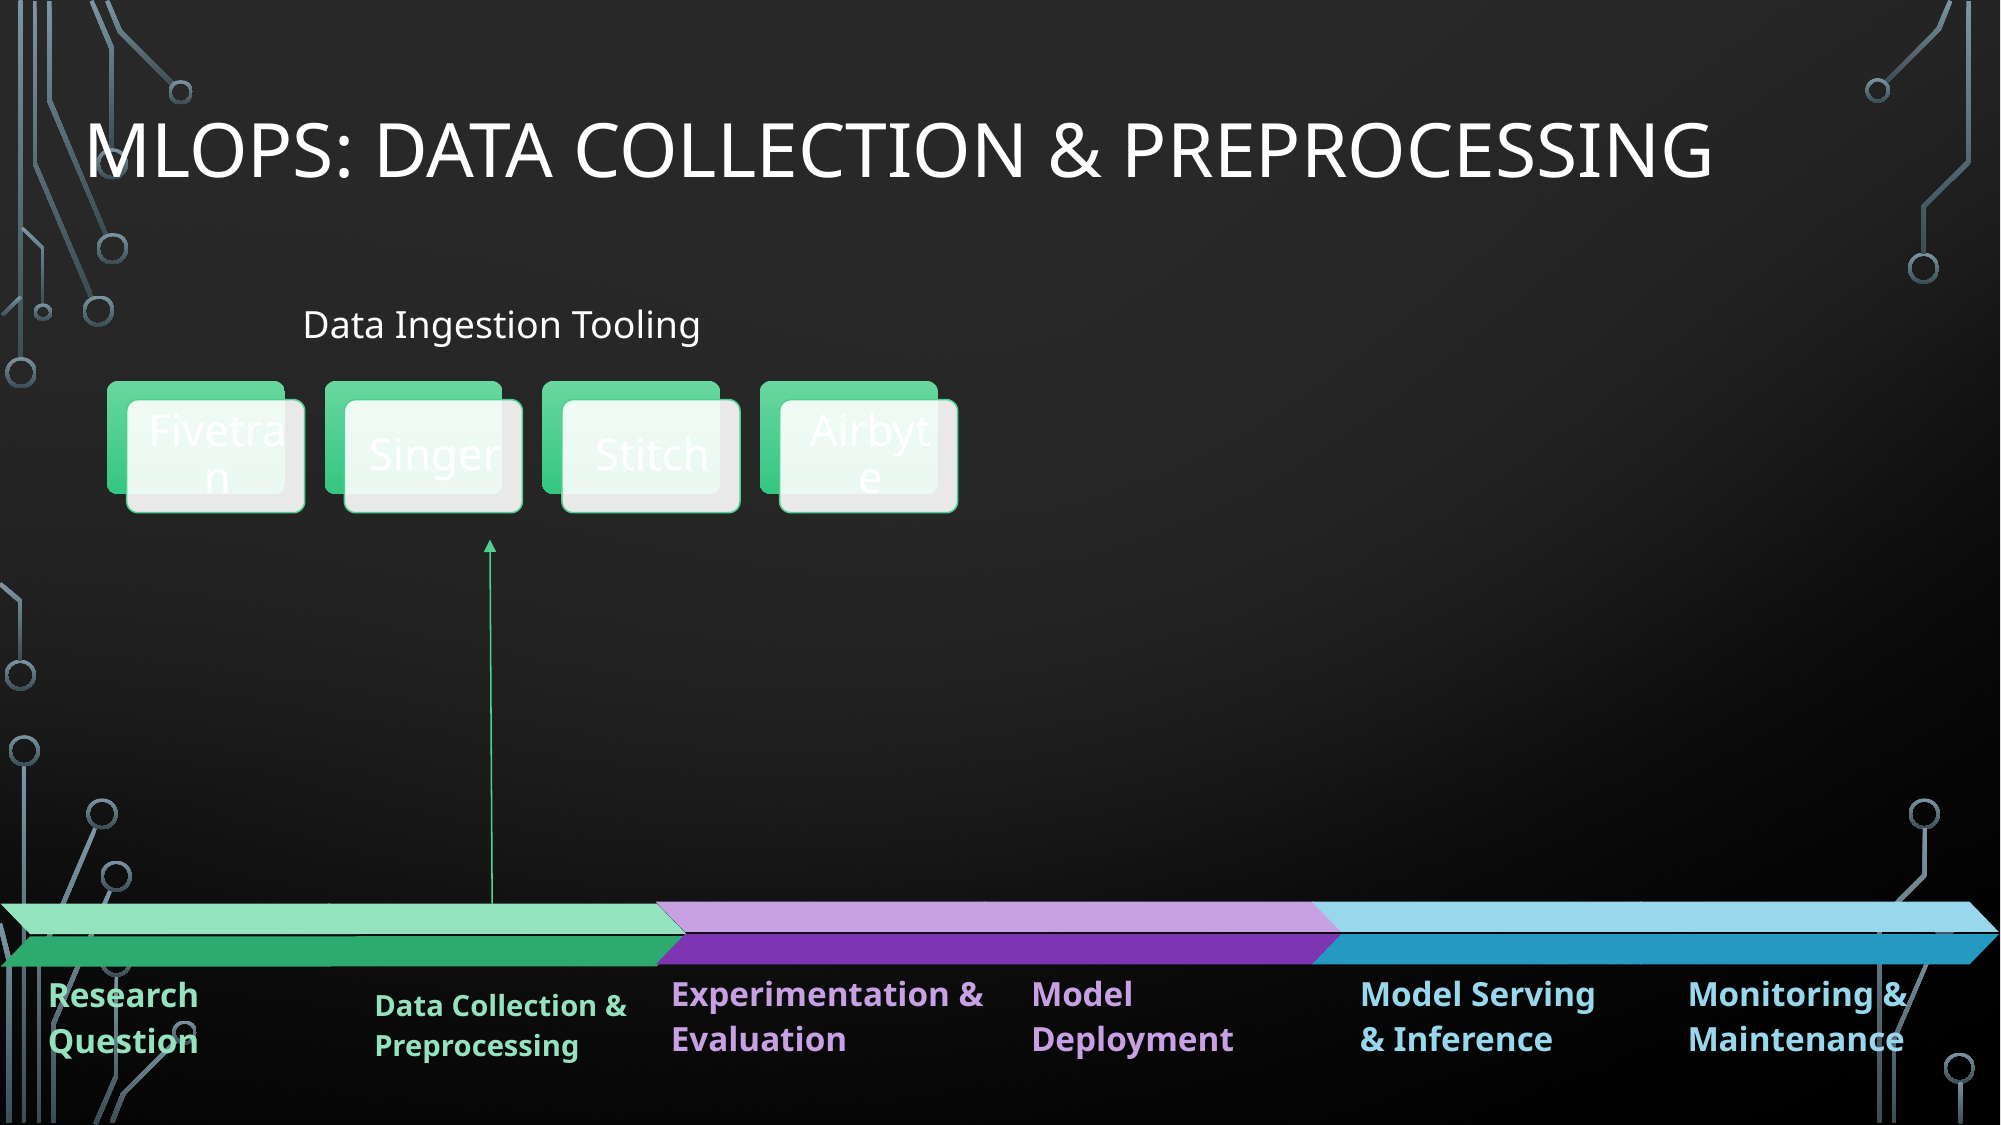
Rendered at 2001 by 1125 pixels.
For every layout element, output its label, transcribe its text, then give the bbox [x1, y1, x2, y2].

text_box Data Ingestion Tooling [287, 293, 717, 353]
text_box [106, 353, 959, 540]
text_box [0, 901, 2000, 1083]
title MLOps: Data Collection & Preprocessing [68, 97, 1932, 223]
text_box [489, 539, 493, 904]
